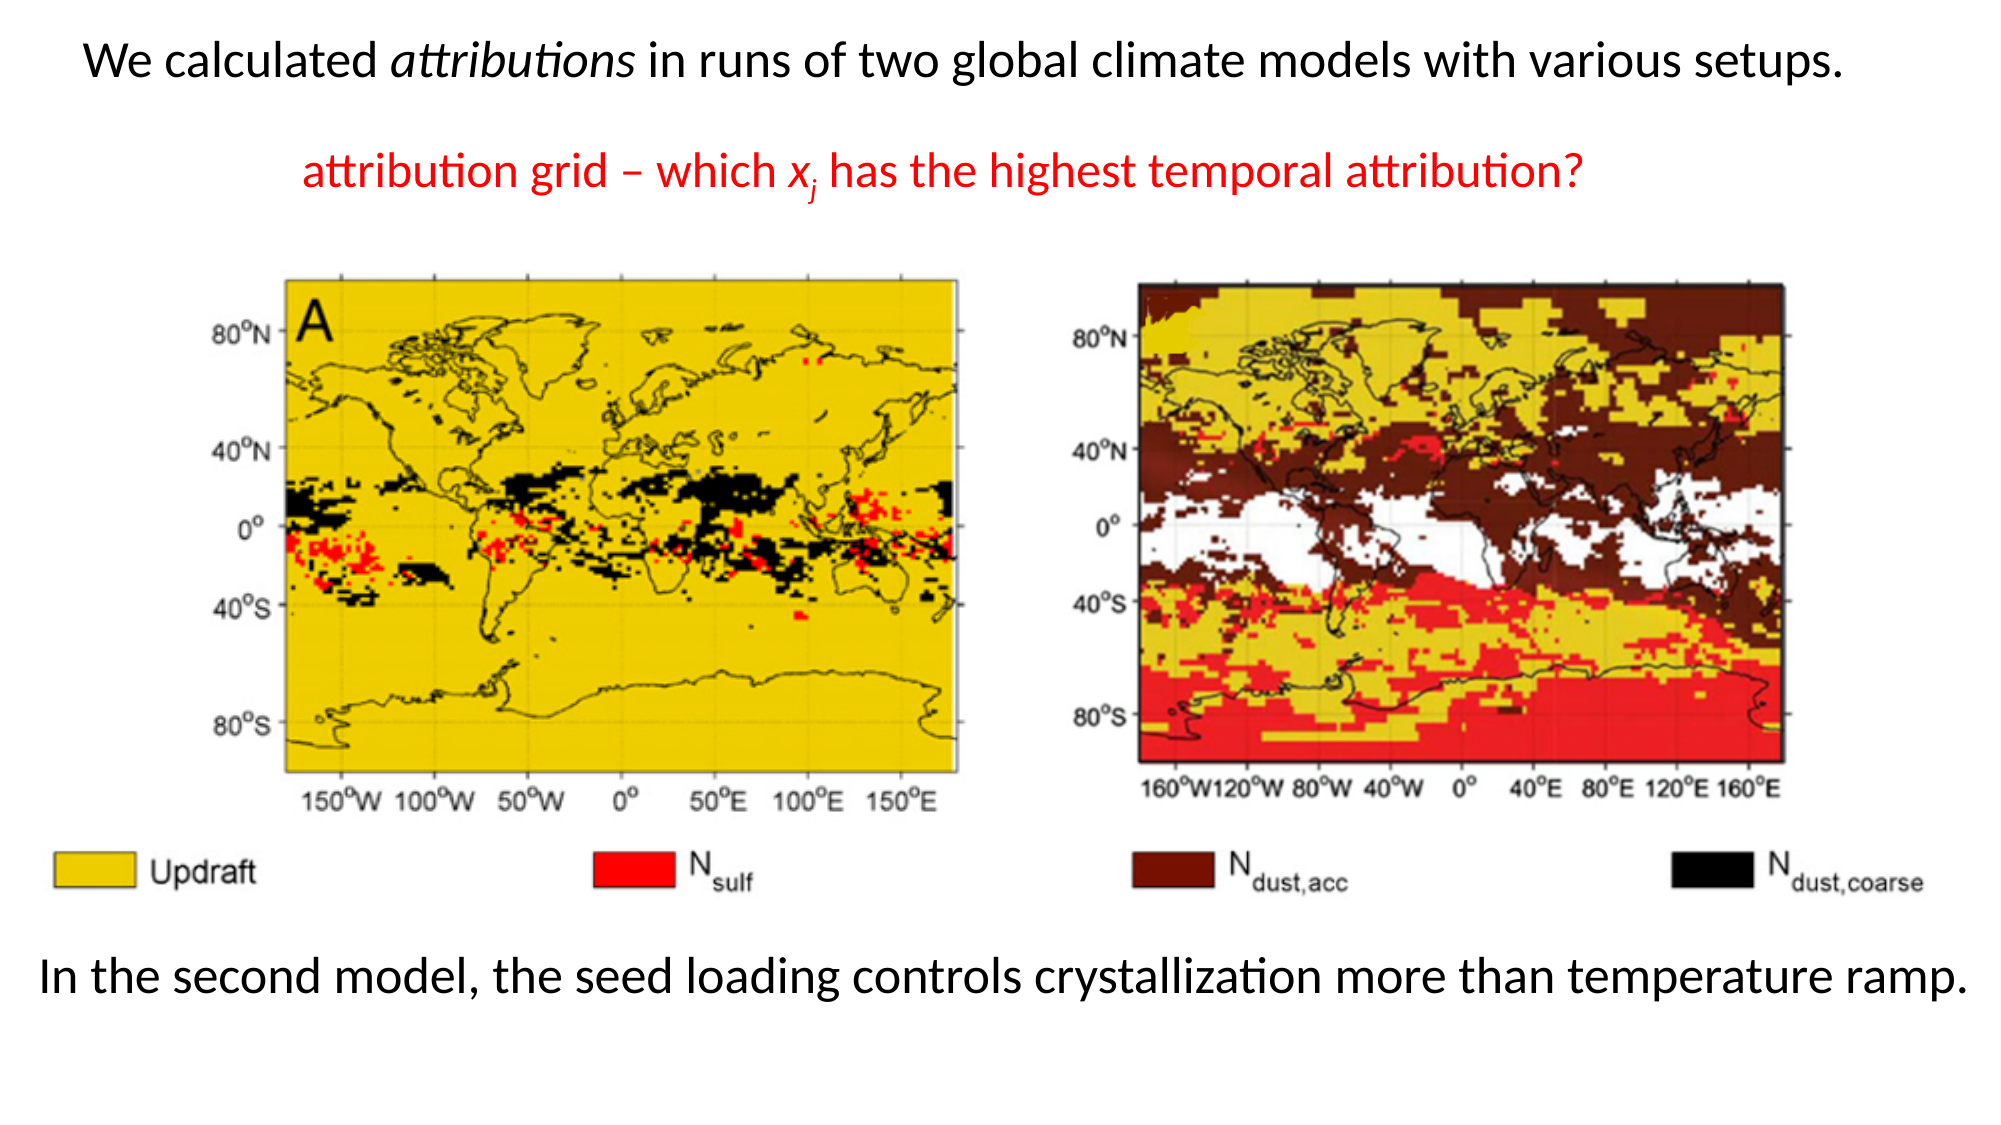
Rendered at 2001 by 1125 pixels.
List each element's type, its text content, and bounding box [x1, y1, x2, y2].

text_box attribution grid – which xj has the highest temporal attribution? [287, 129, 1880, 213]
text_box We calculated attributions in runs of two global climate models with various setups. [67, 17, 1928, 95]
text_box In the second model, the seed loading controls crystallization more than temperature ramp. [23, 934, 2000, 1012]
picture [40, 254, 1985, 913]
